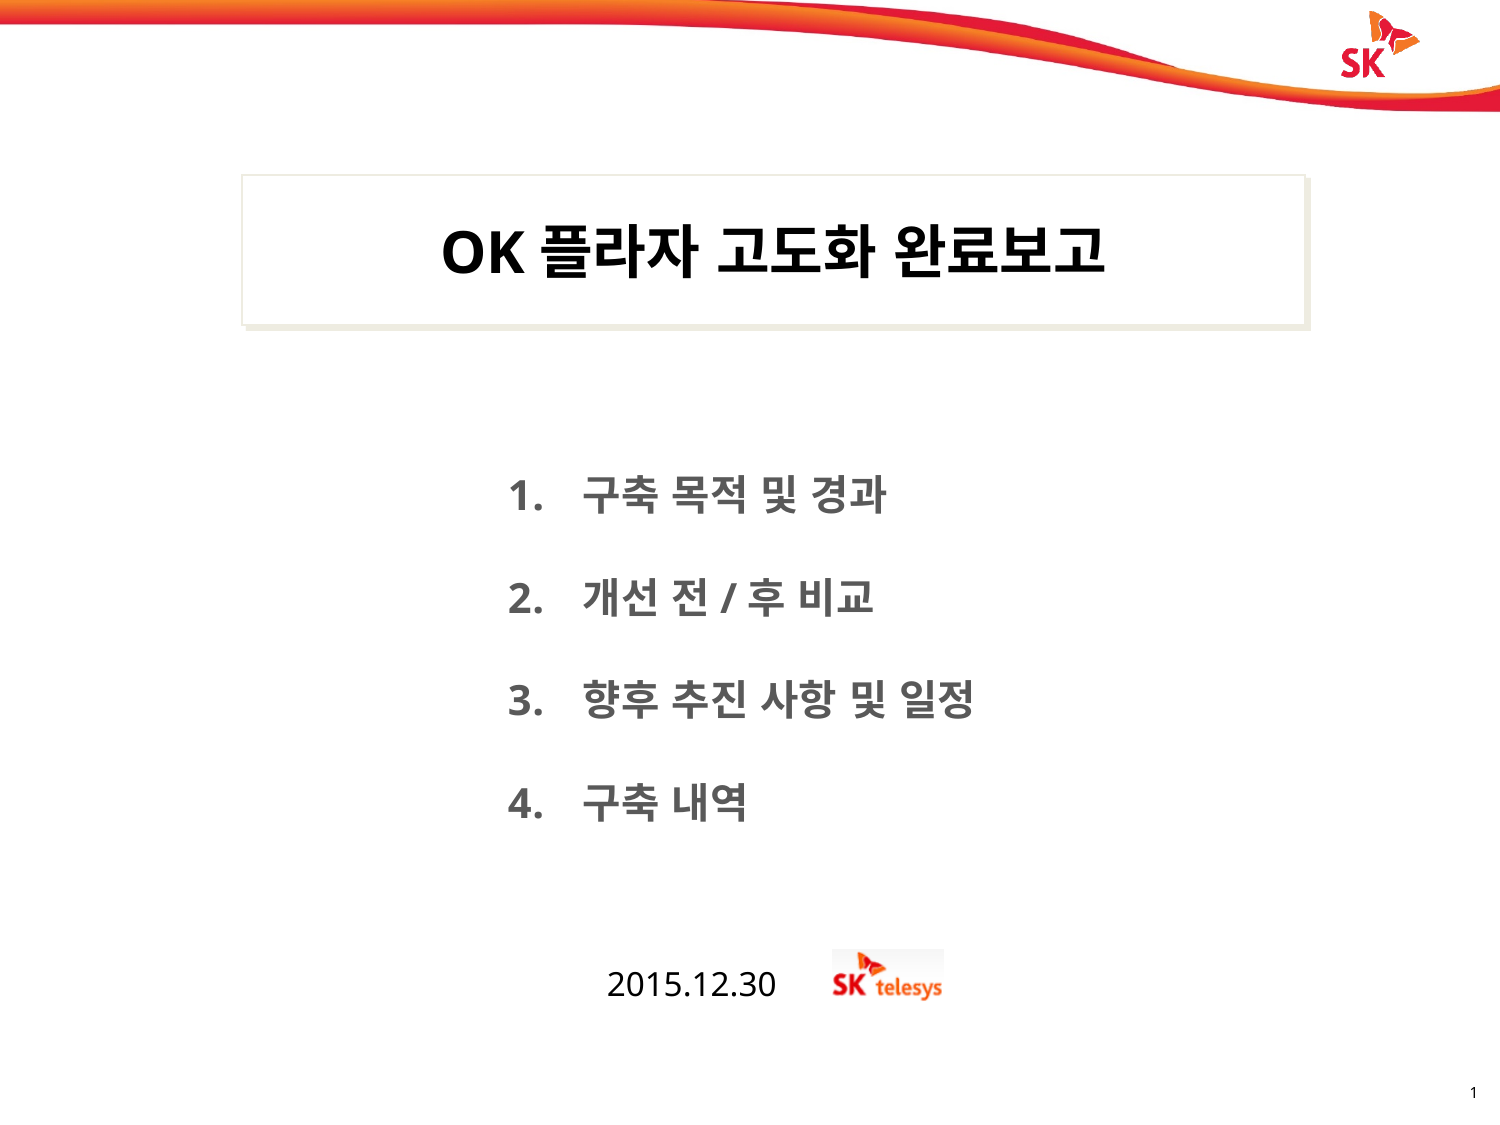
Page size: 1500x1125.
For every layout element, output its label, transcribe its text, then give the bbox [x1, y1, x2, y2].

text_box OK플라자 고도화 완료보고 [242, 174, 1306, 325]
text_box 2015.12.30 [592, 955, 792, 1011]
text_box 구축 목적 및 경과 개선 전/후 비교 향후 추진 사항 및 일정 구축 내역 [389, 362, 1158, 919]
picture [832, 948, 944, 1002]
picture [0, 0, 1500, 764]
